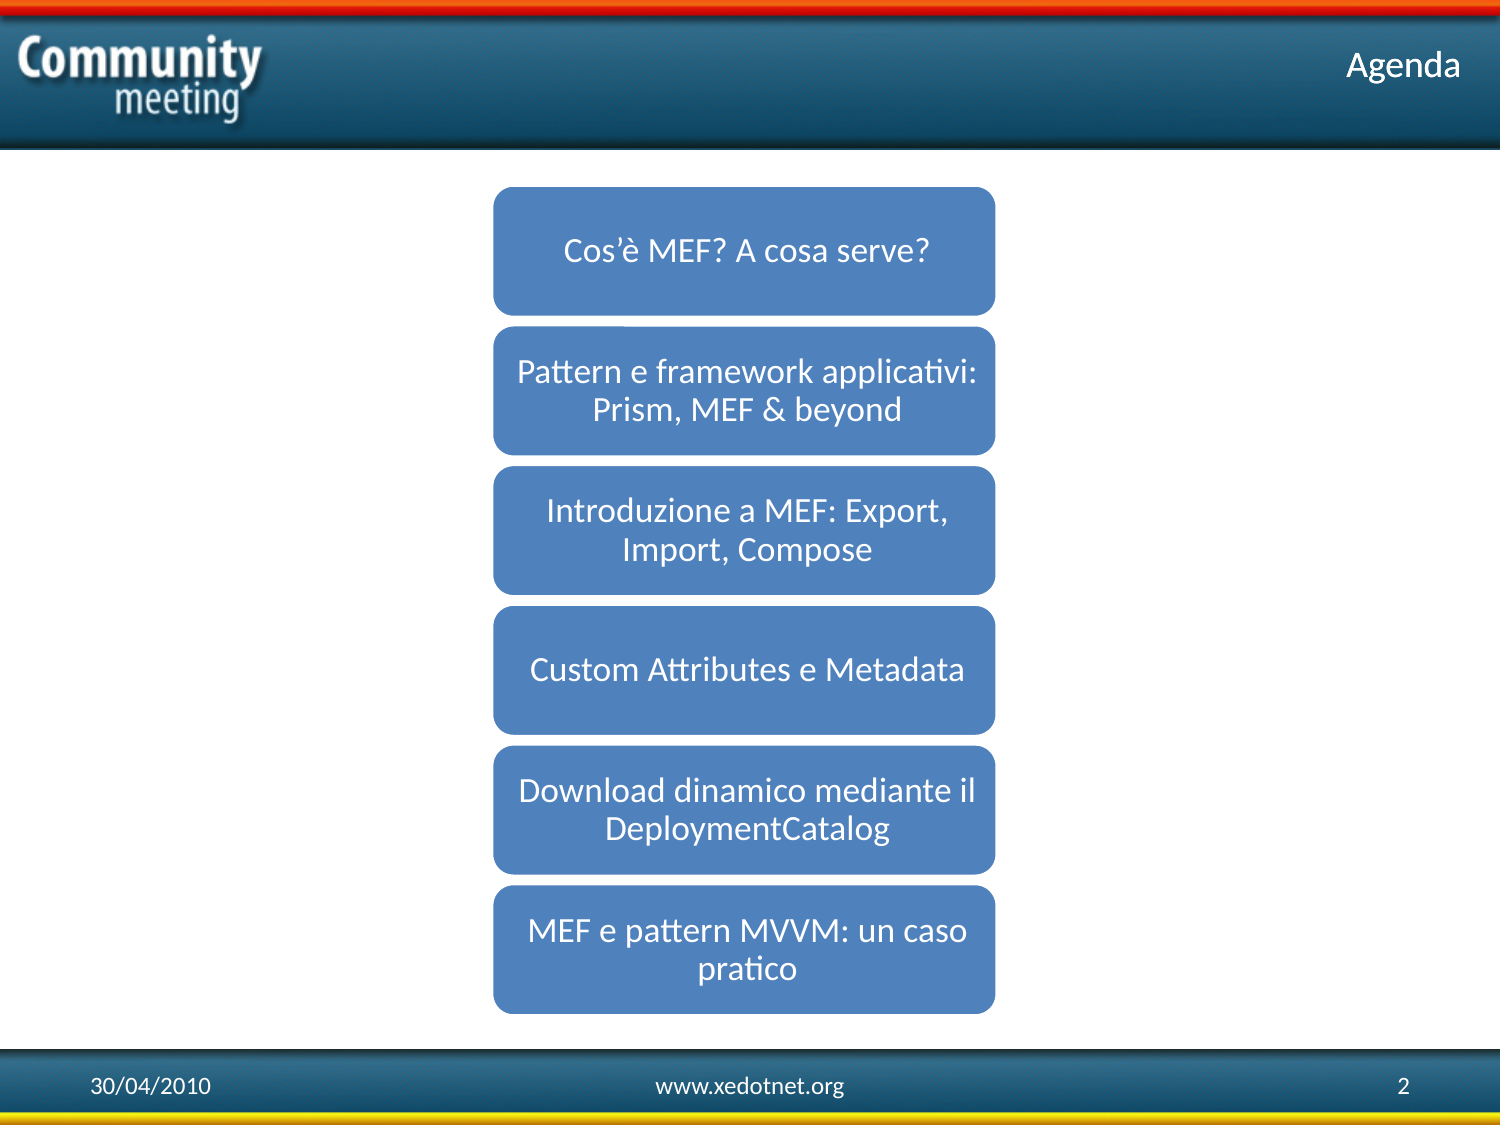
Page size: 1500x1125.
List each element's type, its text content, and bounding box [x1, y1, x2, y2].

footer www.xedotnet.org [512, 1066, 988, 1103]
picture [0, 1049, 1500, 1125]
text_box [41, 184, 1448, 1017]
picture [0, 0, 1500, 150]
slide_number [75, 1066, 425, 1103]
slide_number 2 [1074, 1066, 1425, 1103]
